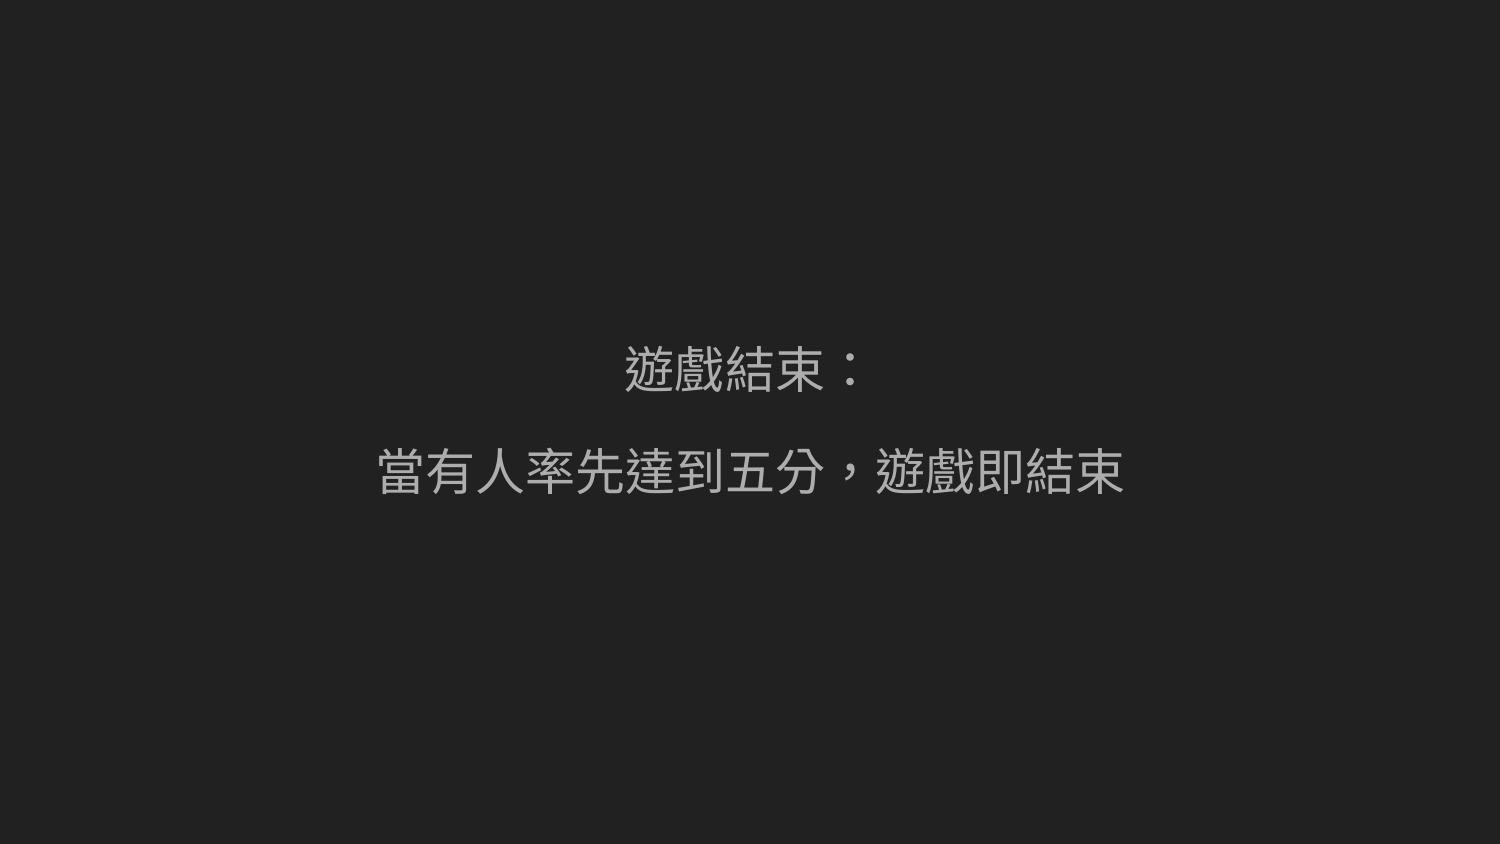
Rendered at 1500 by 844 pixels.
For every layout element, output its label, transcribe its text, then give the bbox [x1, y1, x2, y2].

list 遊戲結束： 當有人率先達到五分，遊戲即結束 [51, 314, 1449, 844]
